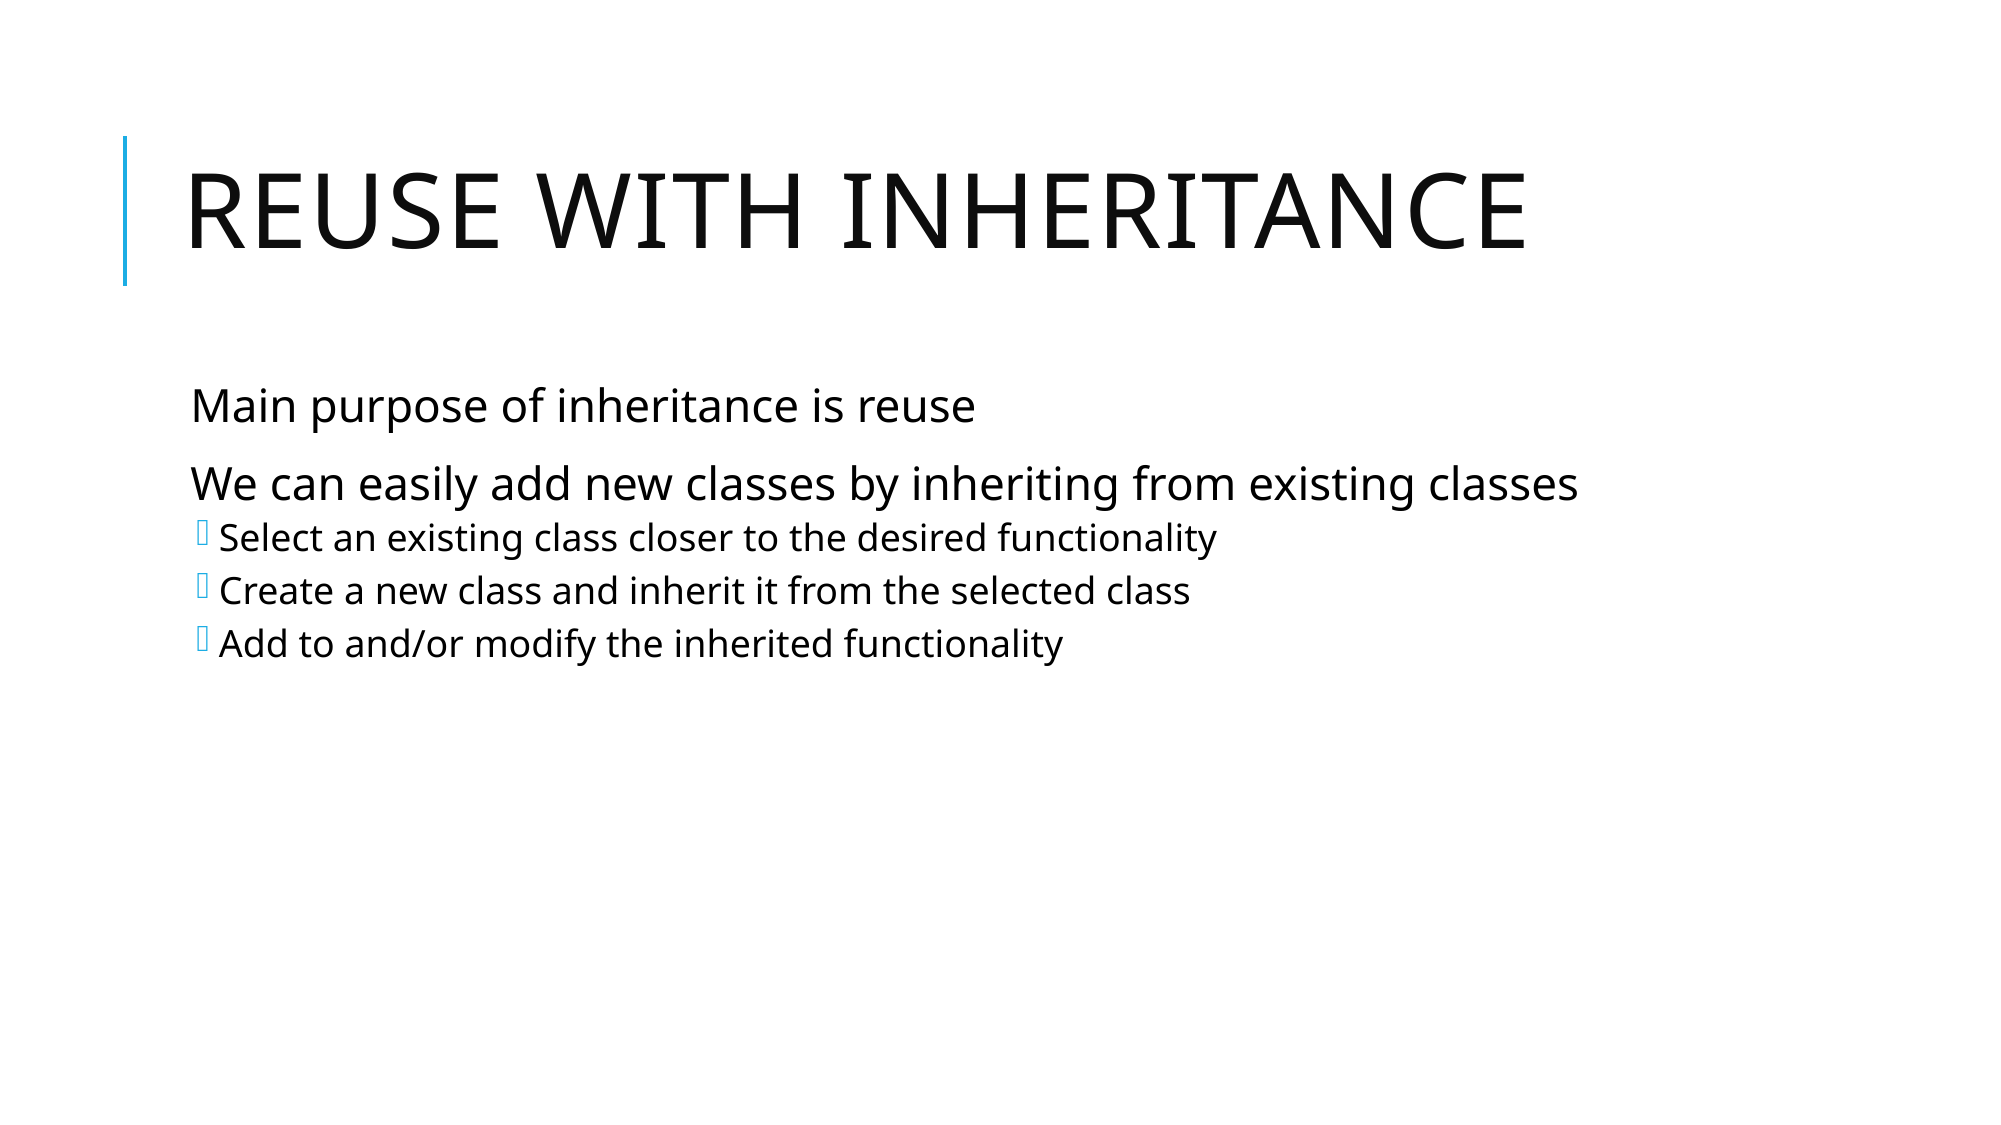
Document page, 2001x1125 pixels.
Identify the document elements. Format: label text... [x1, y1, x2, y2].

title Reuse with Inheritance [168, 96, 1763, 342]
list Main purpose of inheritance is reuse We can easily add new classes by inheriting from existing classes Select an existing class closer to the desired functionality Create a new class and inherit it from the selected class Add to and/or modify the inherited functionality [168, 375, 1763, 1035]
